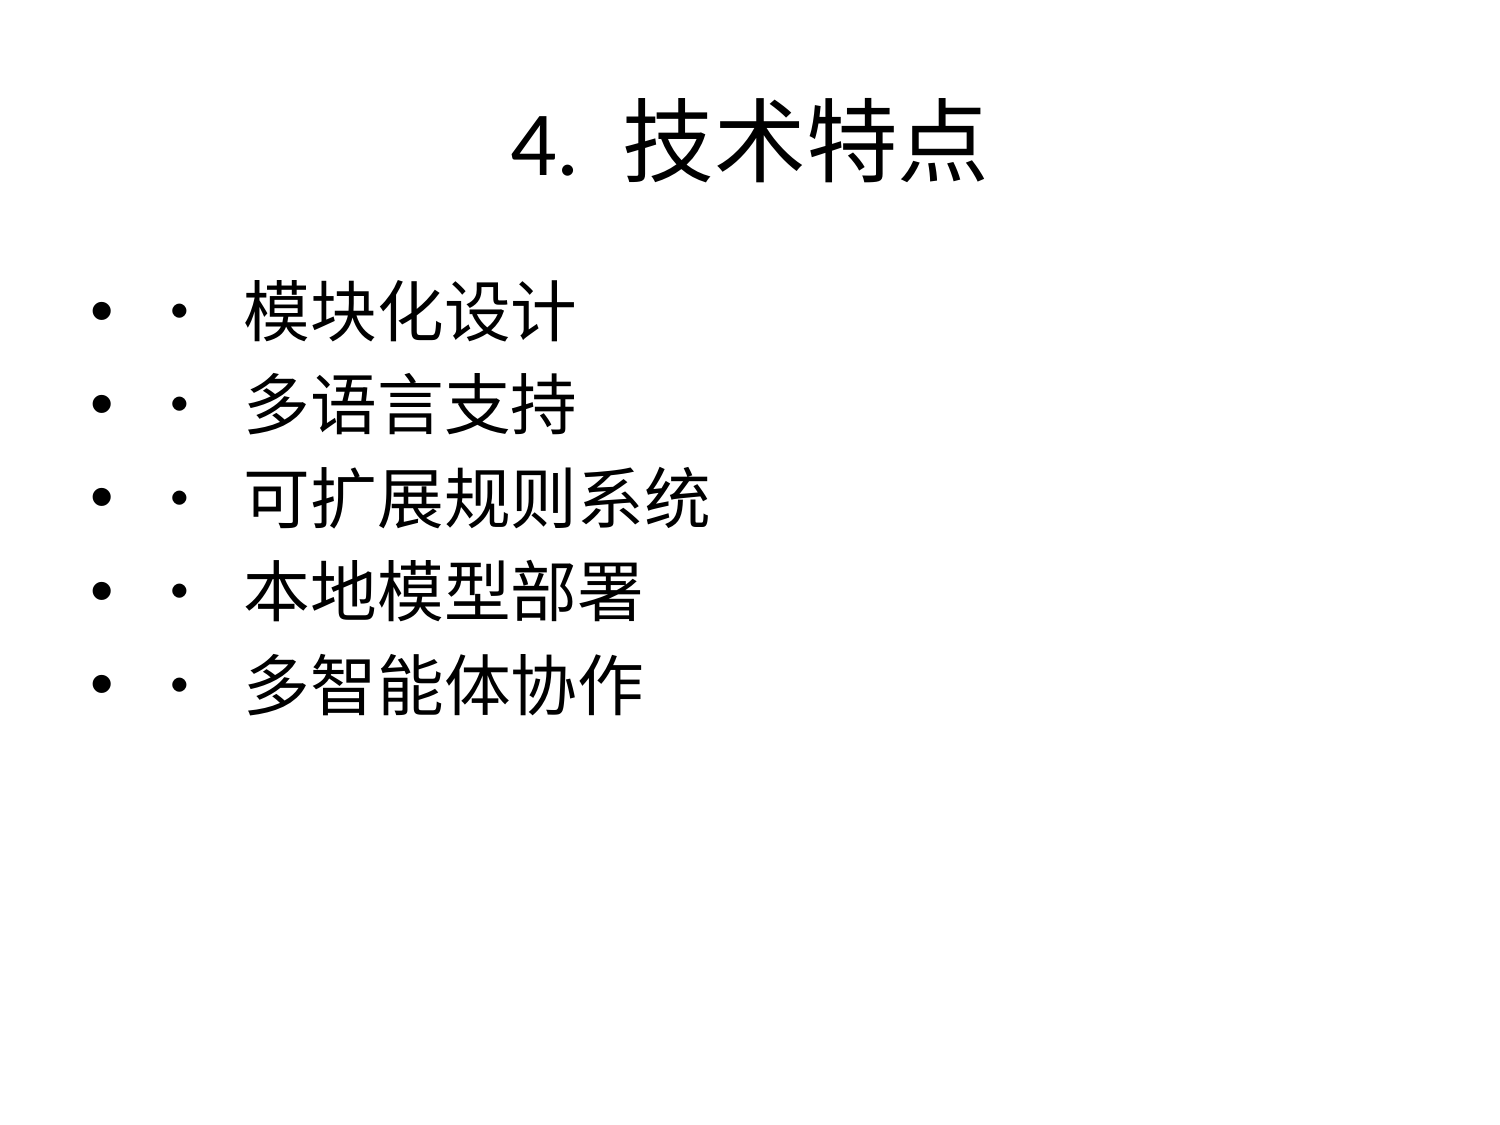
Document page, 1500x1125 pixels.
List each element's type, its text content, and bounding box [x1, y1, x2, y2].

title 4. 技术特点 [75, 45, 1425, 233]
list • 模块化设计 • 多语言支持 • 可扩展规则系统 • 本地模型部署 • 多智能体协作 [75, 262, 1425, 1005]
